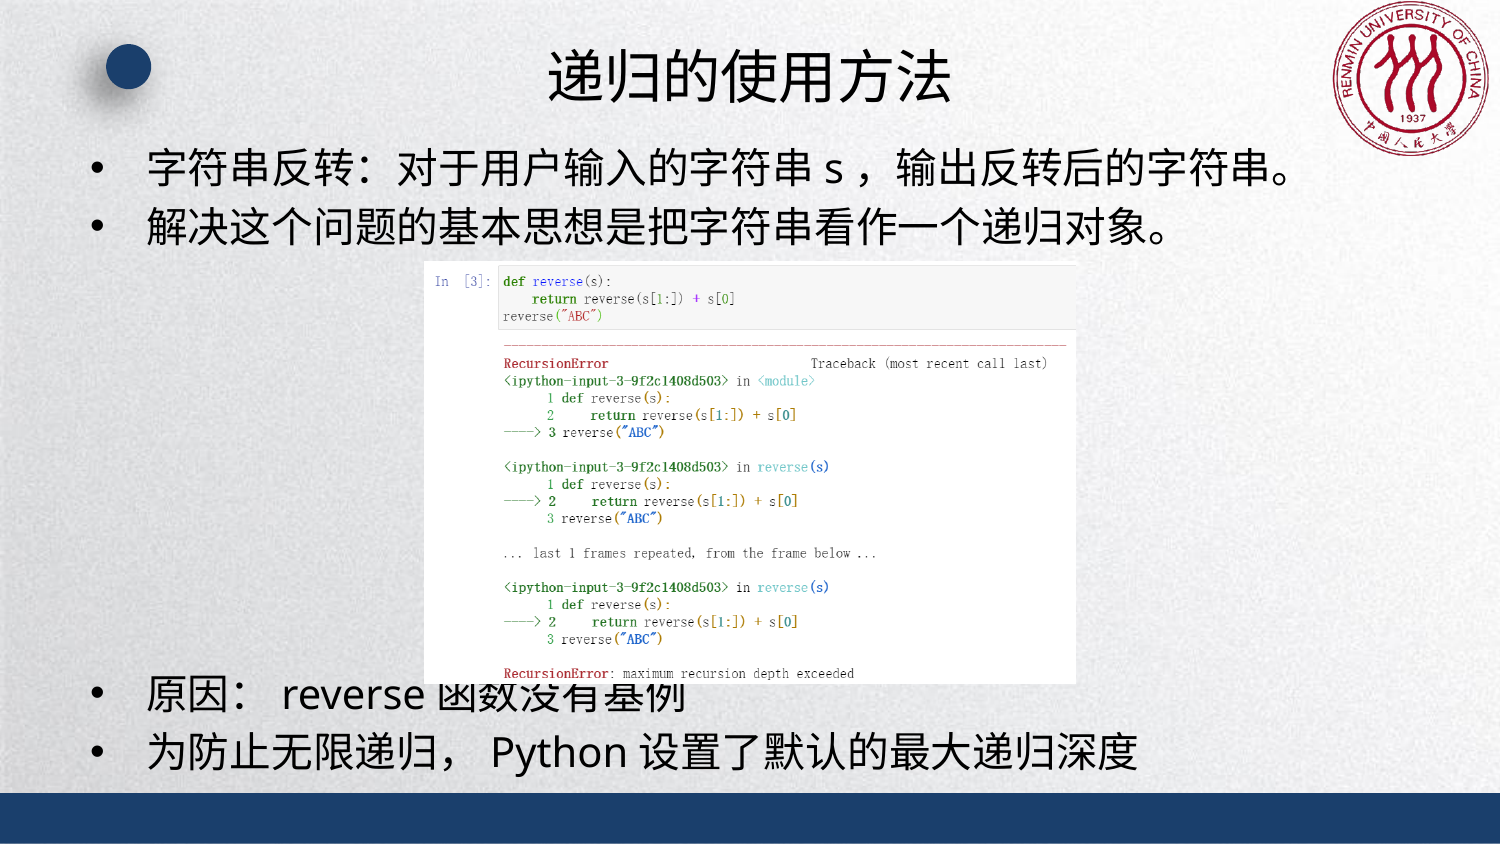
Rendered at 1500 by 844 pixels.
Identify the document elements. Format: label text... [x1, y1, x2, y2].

picture [0, 0, 1500, 793]
list 字符串反转：对于用户输入的字符串s，输出反转后的字符串。 解决这个问题的基本思想是把字符串看作一个递归对象。 原因：reverse函数没有基例 为防止无限递归，Python设置了默认的最大递归深度 [75, 134, 1425, 810]
picture [423, 260, 1076, 684]
title 递归的使用方法 [75, 33, 1425, 116]
